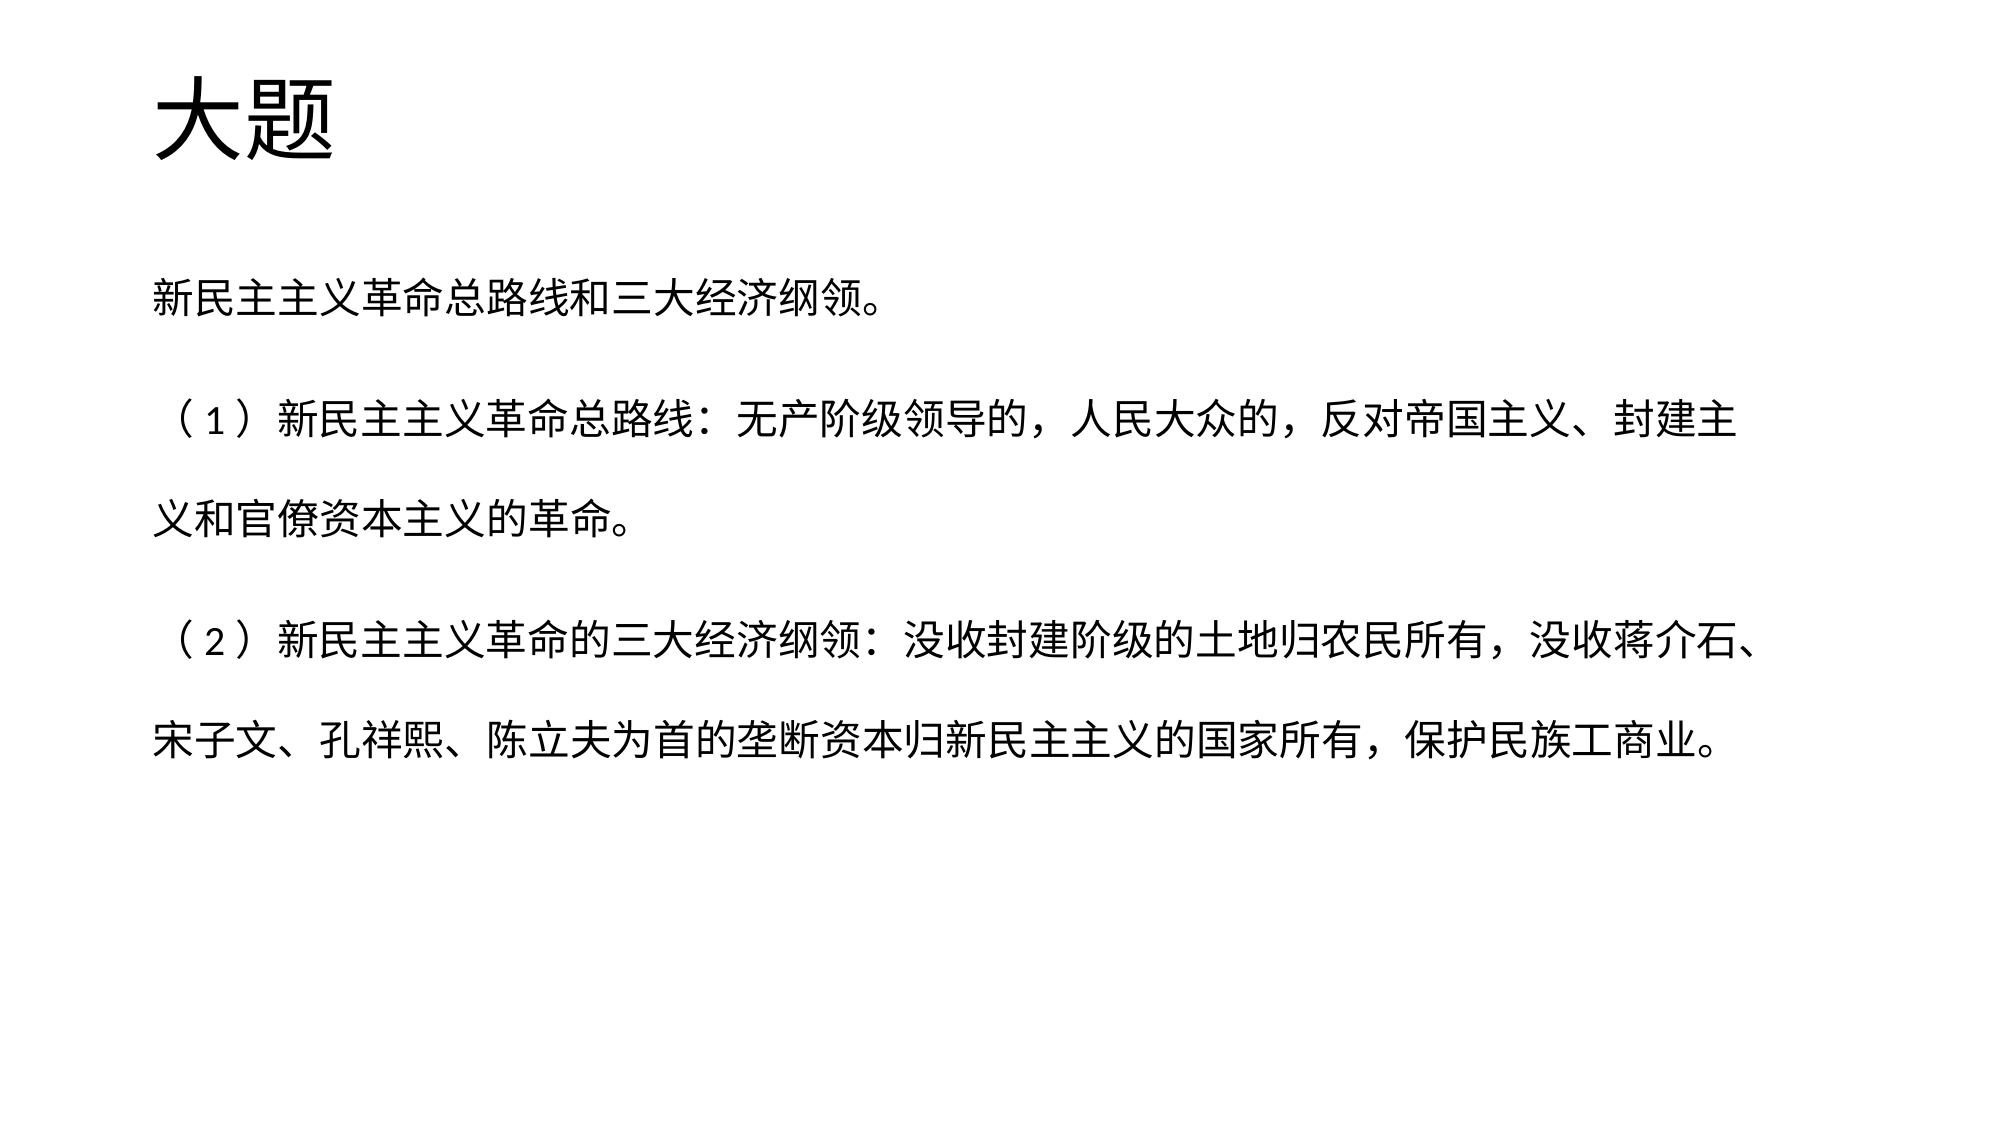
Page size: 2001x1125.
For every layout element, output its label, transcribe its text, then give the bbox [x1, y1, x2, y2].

list 新民主主义革命总路线和三大经济纲领。 （1）新民主主义革命总路线：无产阶级领导的，人民大众的，反对帝国主义、封建主义和官僚资本主义的革命。 （2）新民主主义革命的三大经济纲领：没收封建阶级的土地归农民所有，没收蒋介石、宋子文、孔祥熙、陈立夫为首的垄断资本归新民主主义的国家所有，保护民族工商业。 [137, 214, 1786, 1061]
title 大题 [137, 14, 1863, 233]
